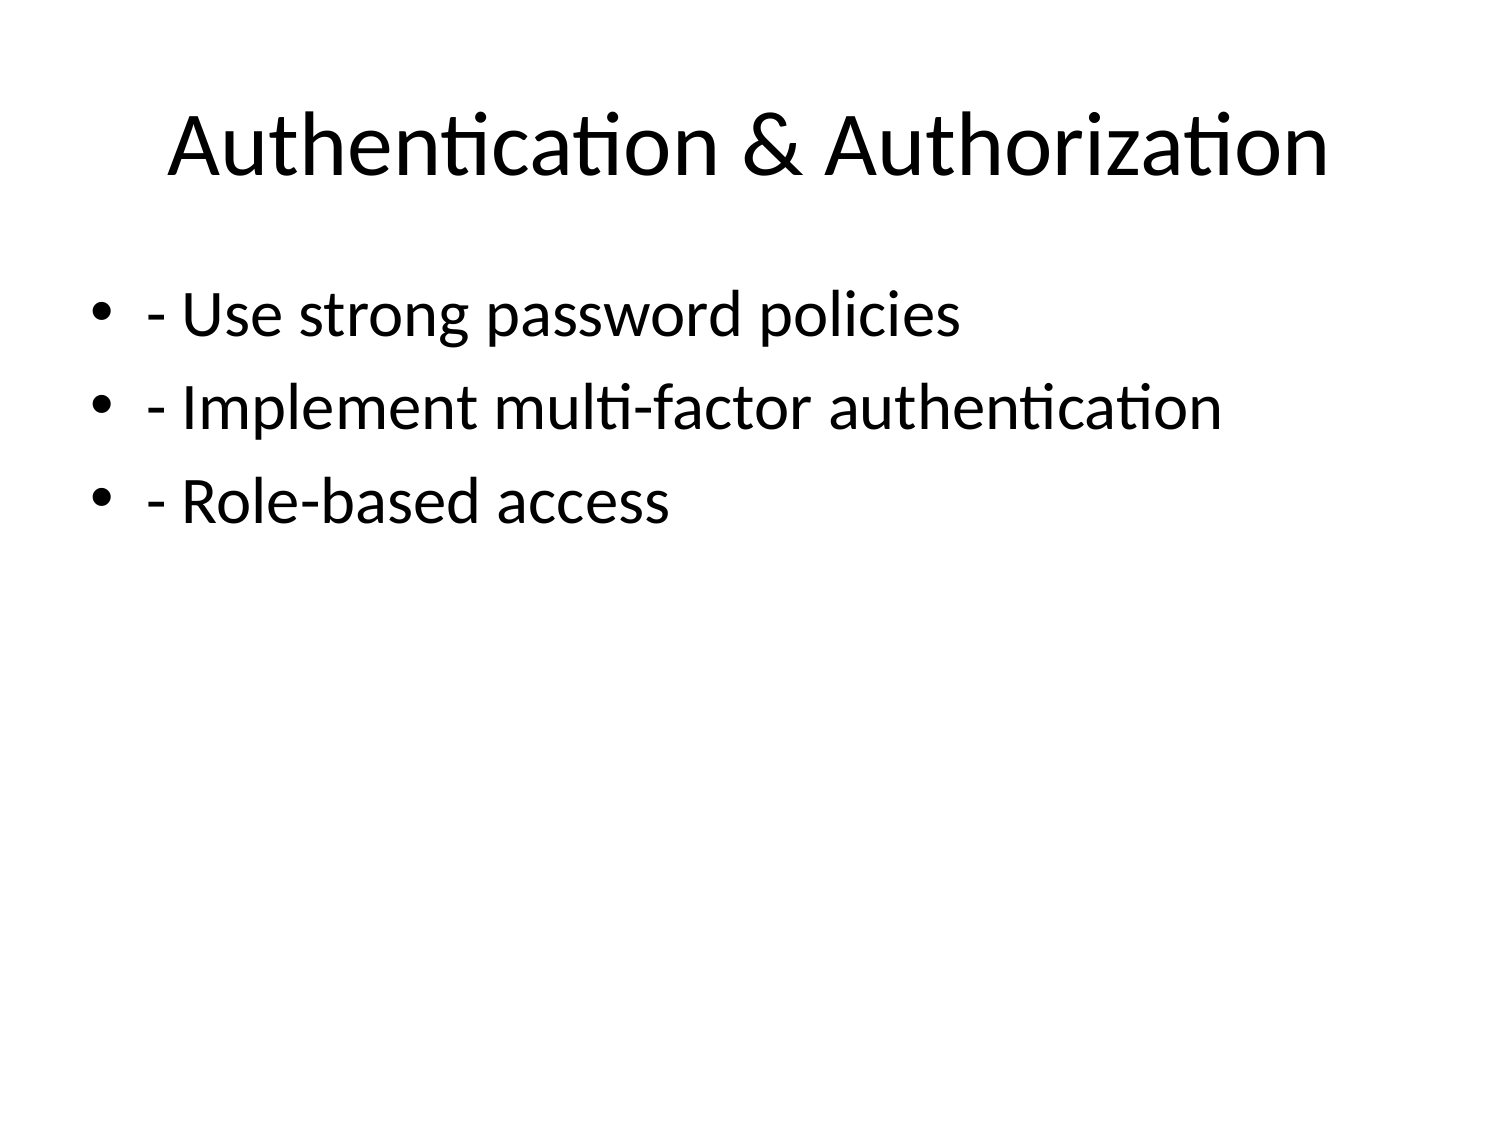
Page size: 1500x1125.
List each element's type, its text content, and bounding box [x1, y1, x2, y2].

list - Use strong password policies - Implement multi-factor authentication - Role-based access [75, 262, 1425, 1005]
title Authentication & Authorization [75, 45, 1425, 233]
